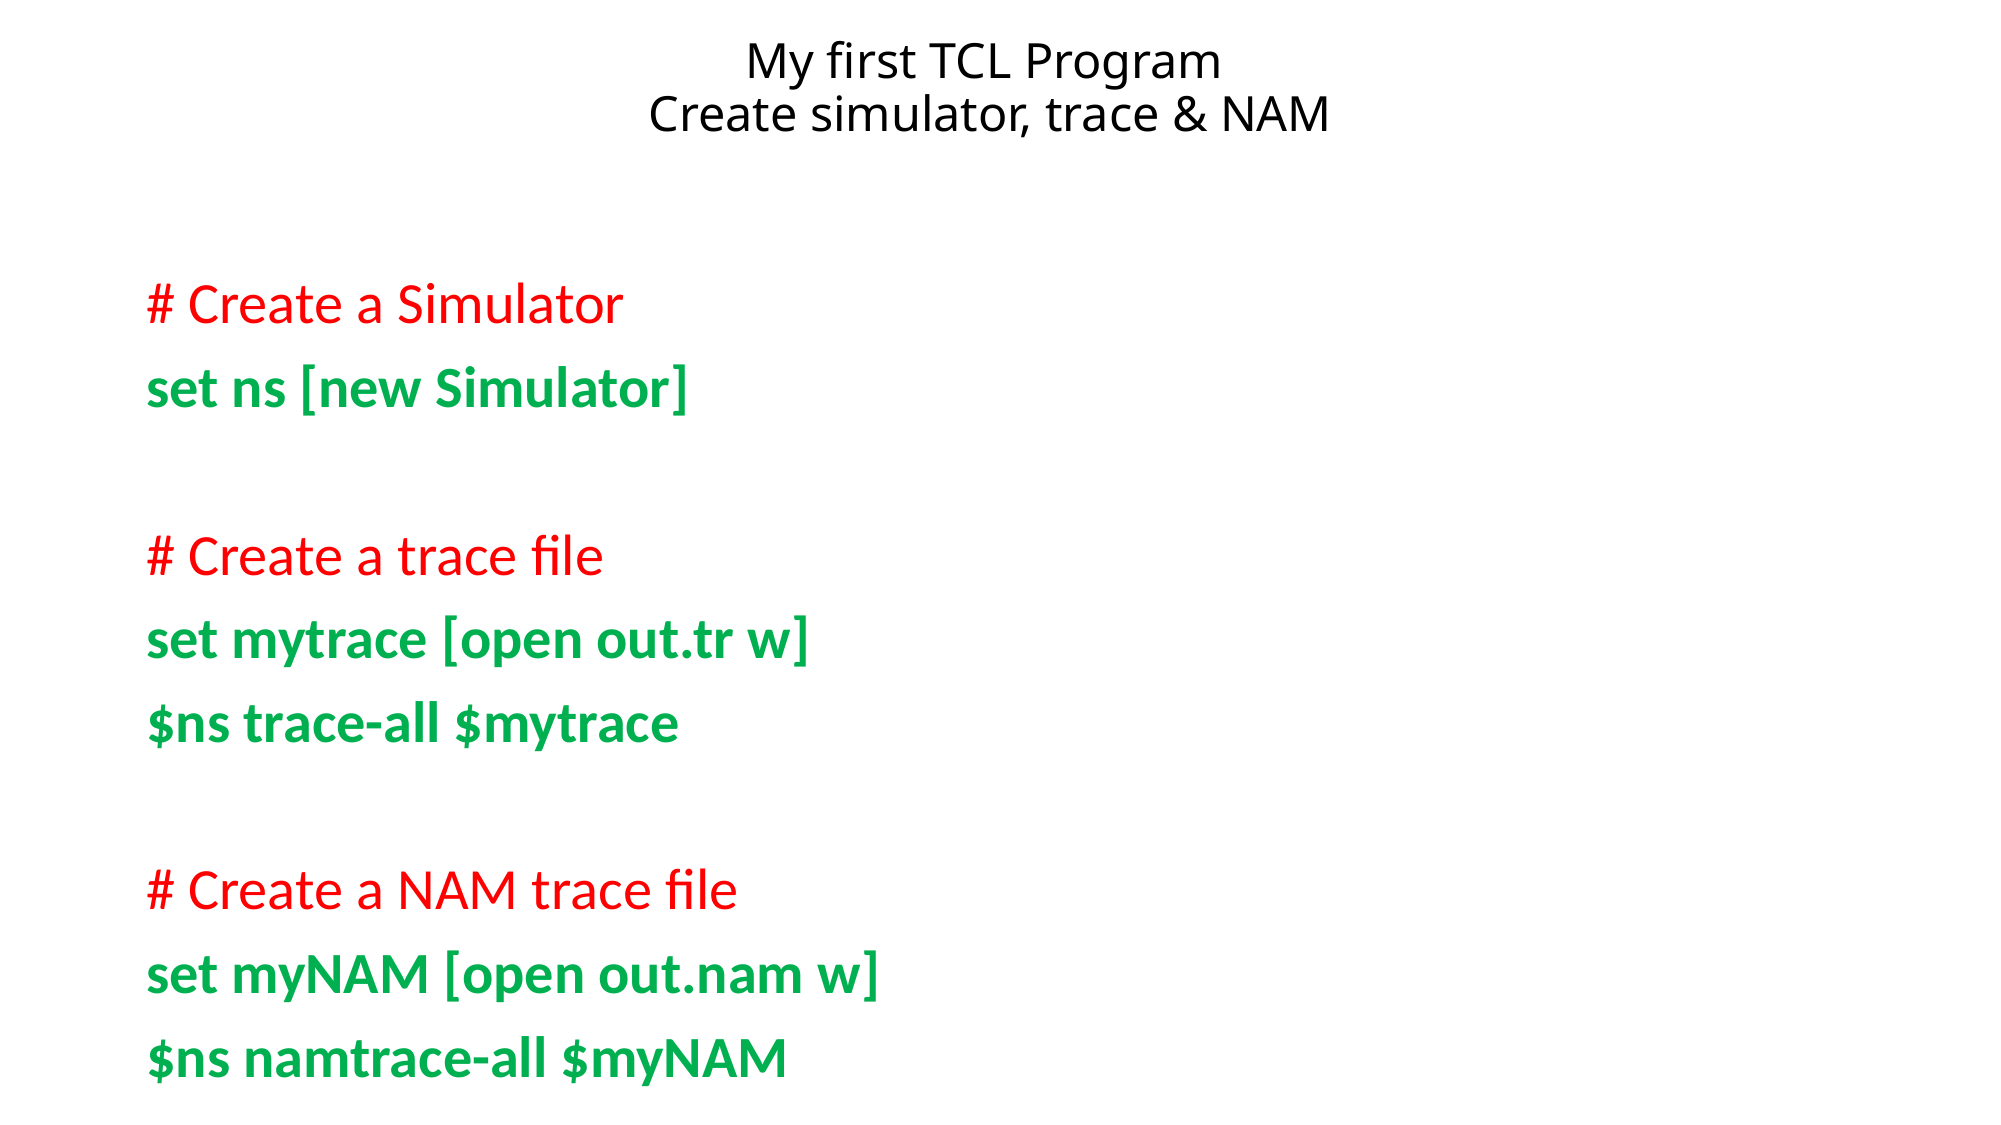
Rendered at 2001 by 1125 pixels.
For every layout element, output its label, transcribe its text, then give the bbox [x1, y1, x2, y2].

title My first TCL Program Create simulator, trace & NAM [43, 28, 1938, 150]
list # Create a Simulator set ns [new Simulator] # Create a trace file set mytrace [open out.tr w] $ns trace-all $mytrace # Create a NAM trace file set myNAM [open out.nam w] $ns namtrace-all $myNAM [131, 266, 1857, 1125]
